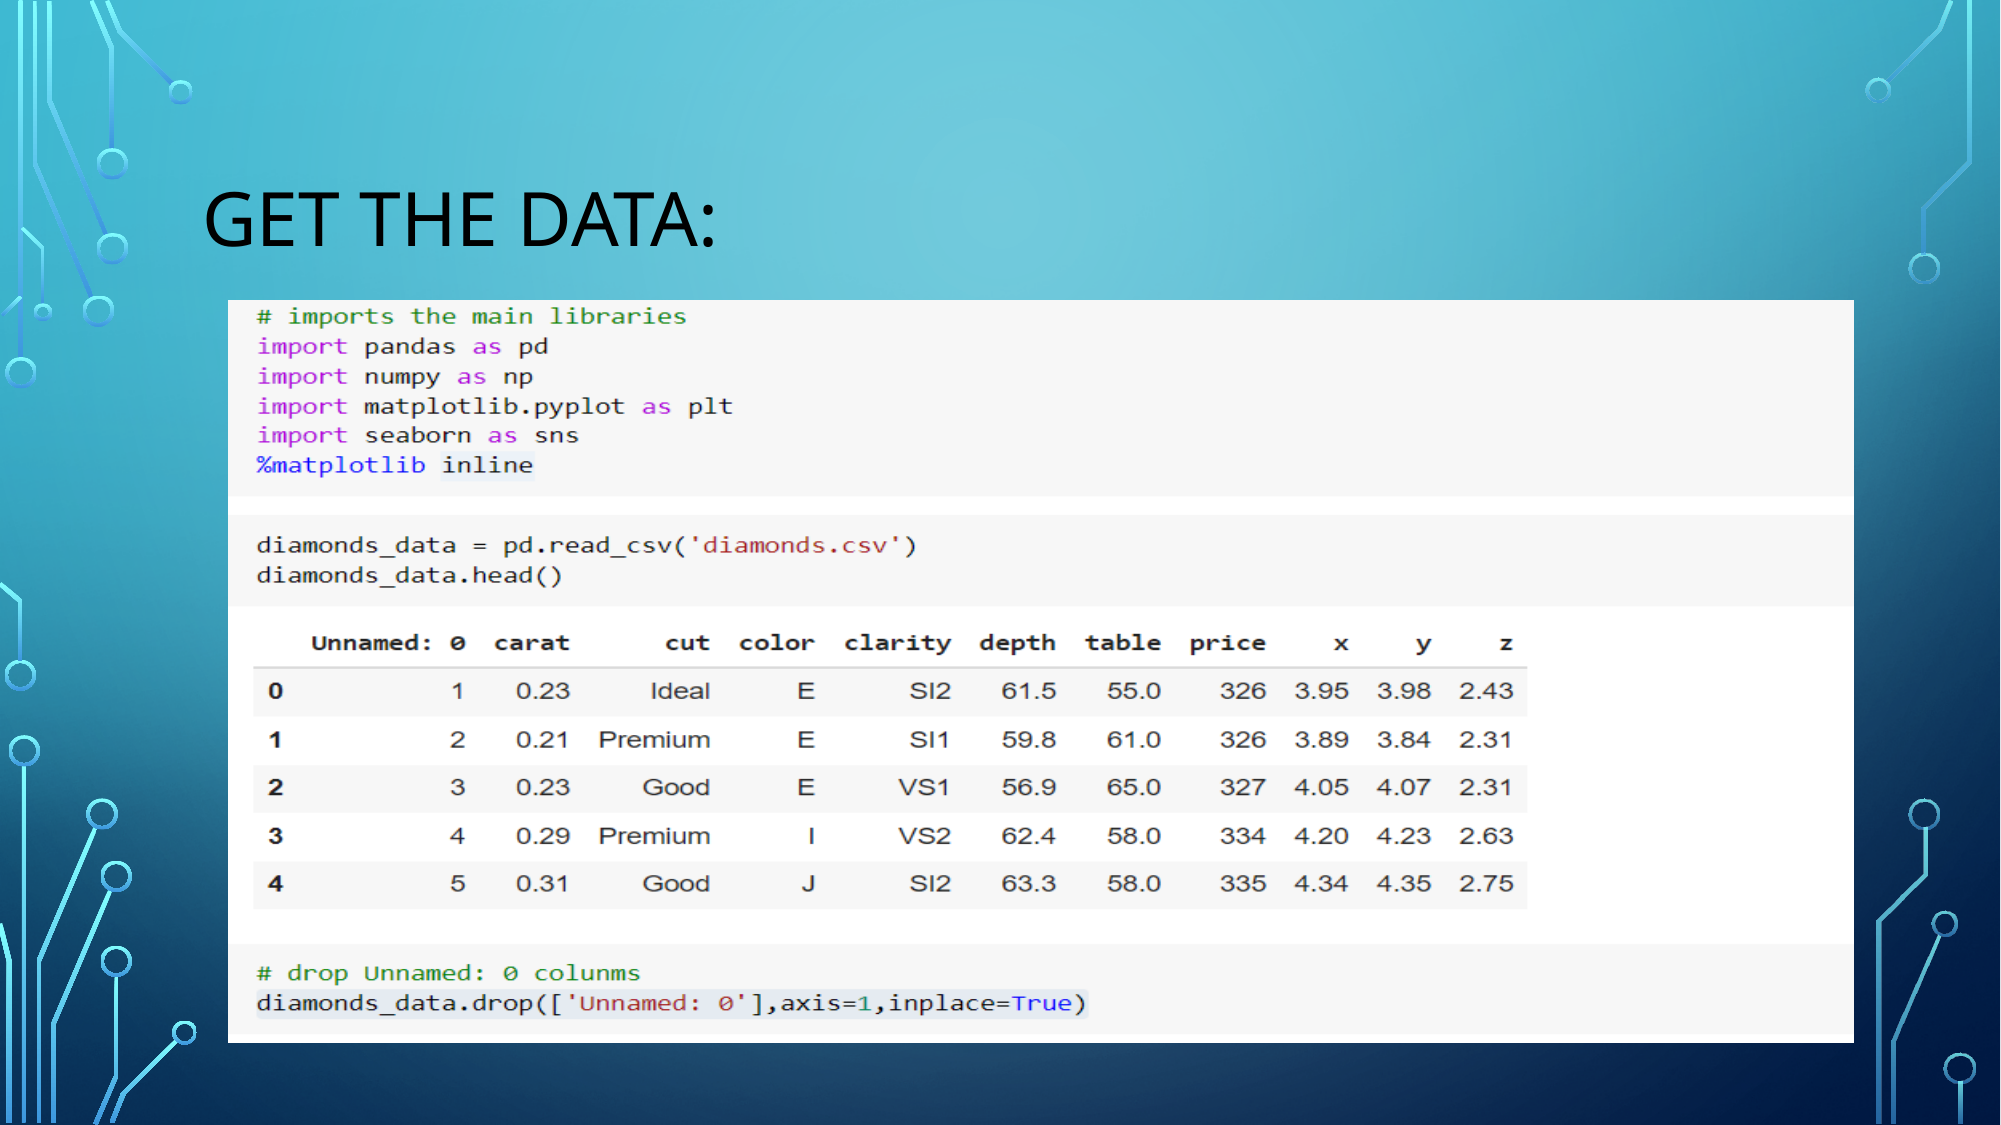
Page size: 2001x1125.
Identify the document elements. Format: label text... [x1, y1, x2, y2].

picture [227, 300, 1854, 1044]
title Get the data: [187, 101, 1813, 344]
